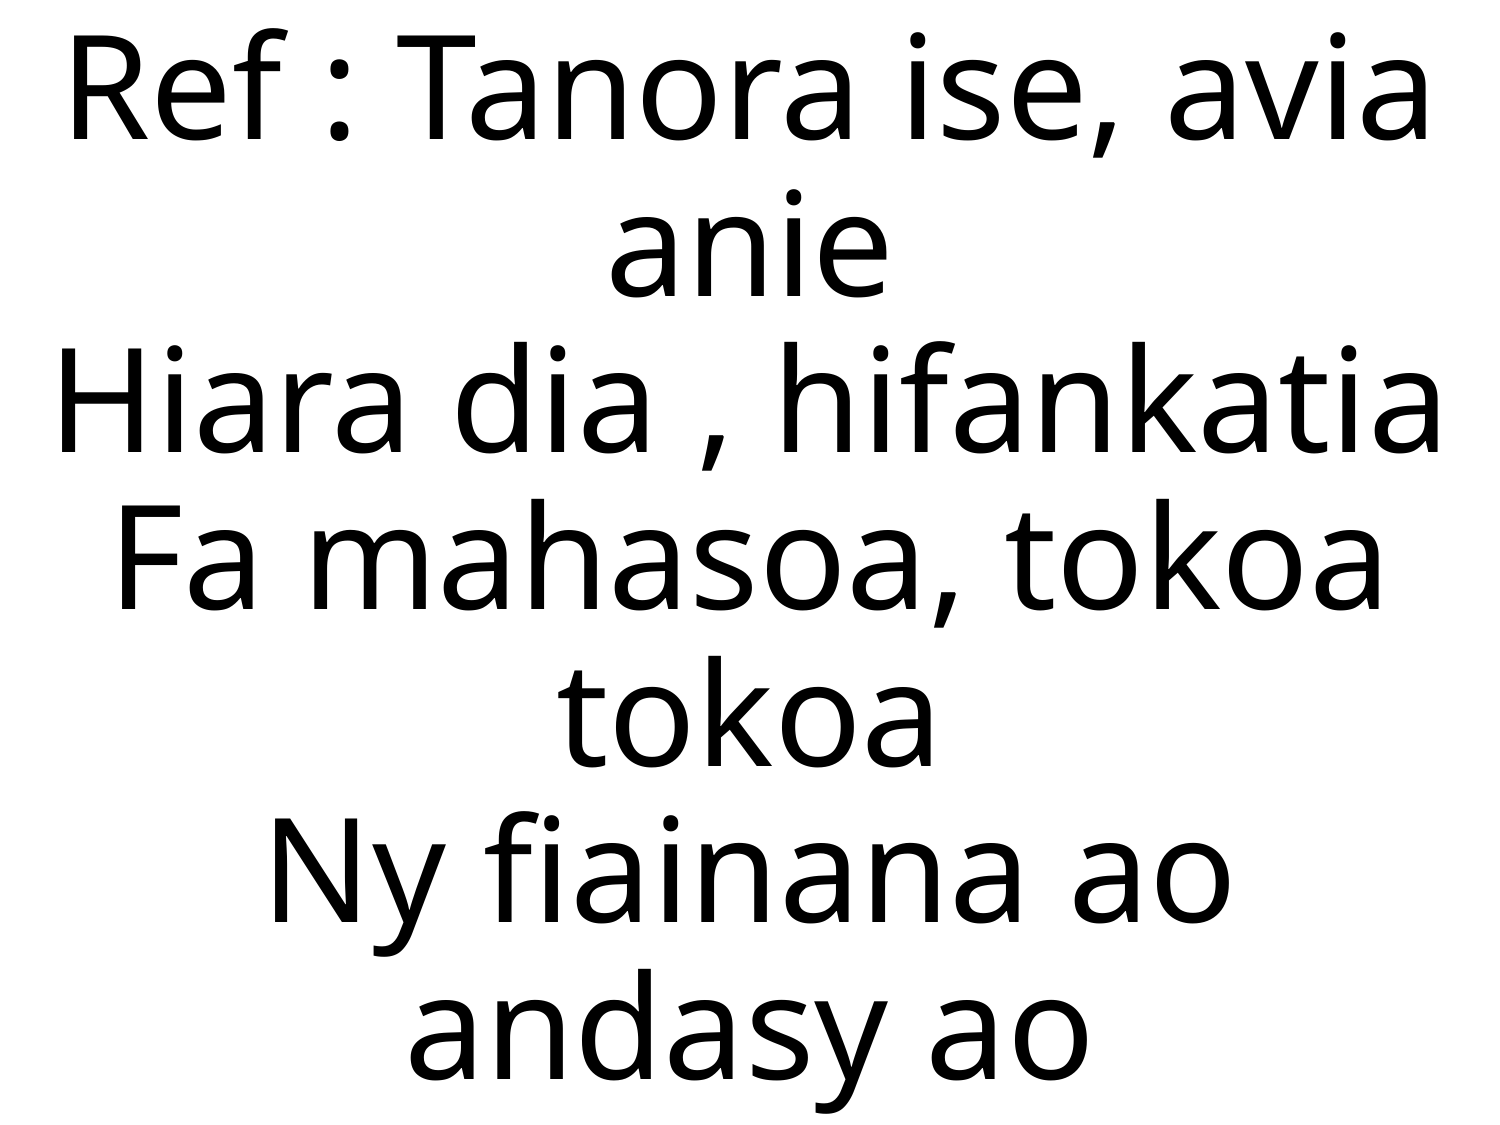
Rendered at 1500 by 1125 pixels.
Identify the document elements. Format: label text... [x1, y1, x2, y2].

title Ref : Tanora ise, avia anie Hiara dia , hifankatia Fa mahasoa, tokoa tokoa Ny fiainana ao andasy ao [0, 0, 1500, 1125]
